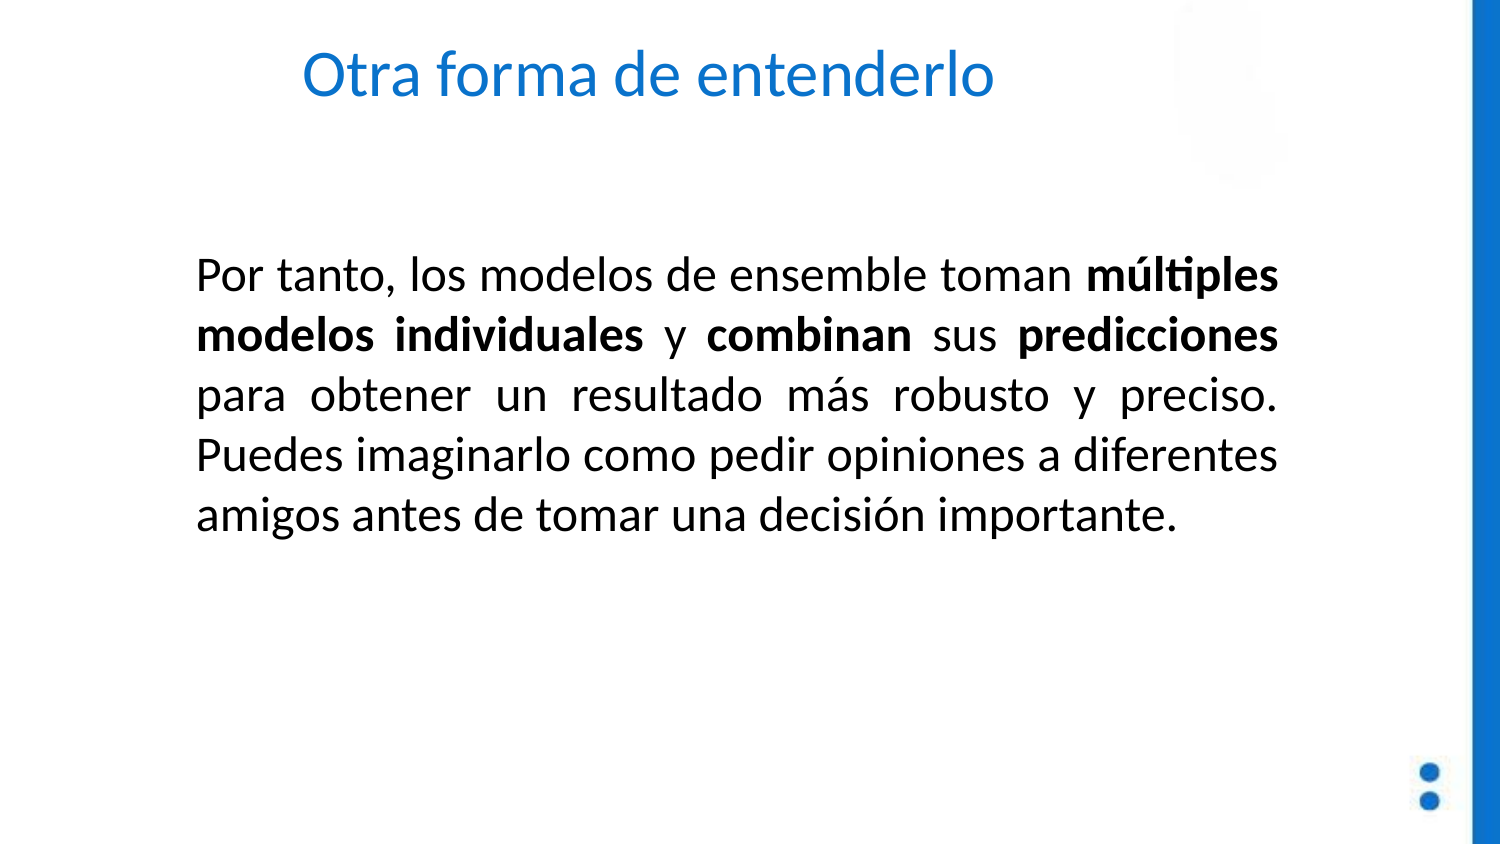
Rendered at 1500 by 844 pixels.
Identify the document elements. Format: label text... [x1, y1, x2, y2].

picture [1174, 0, 1500, 844]
text_box Por tanto, los modelos de ensemble toman múltiples modelos individuales y combinan sus predicciones para obtener un resultado más robusto y preciso. Puedes imaginarlo como pedir opiniones a diferentes amigos antes de tomar una decisión importante. [181, 234, 1169, 550]
title Otra forma de entenderlo [300, 27, 1169, 171]
